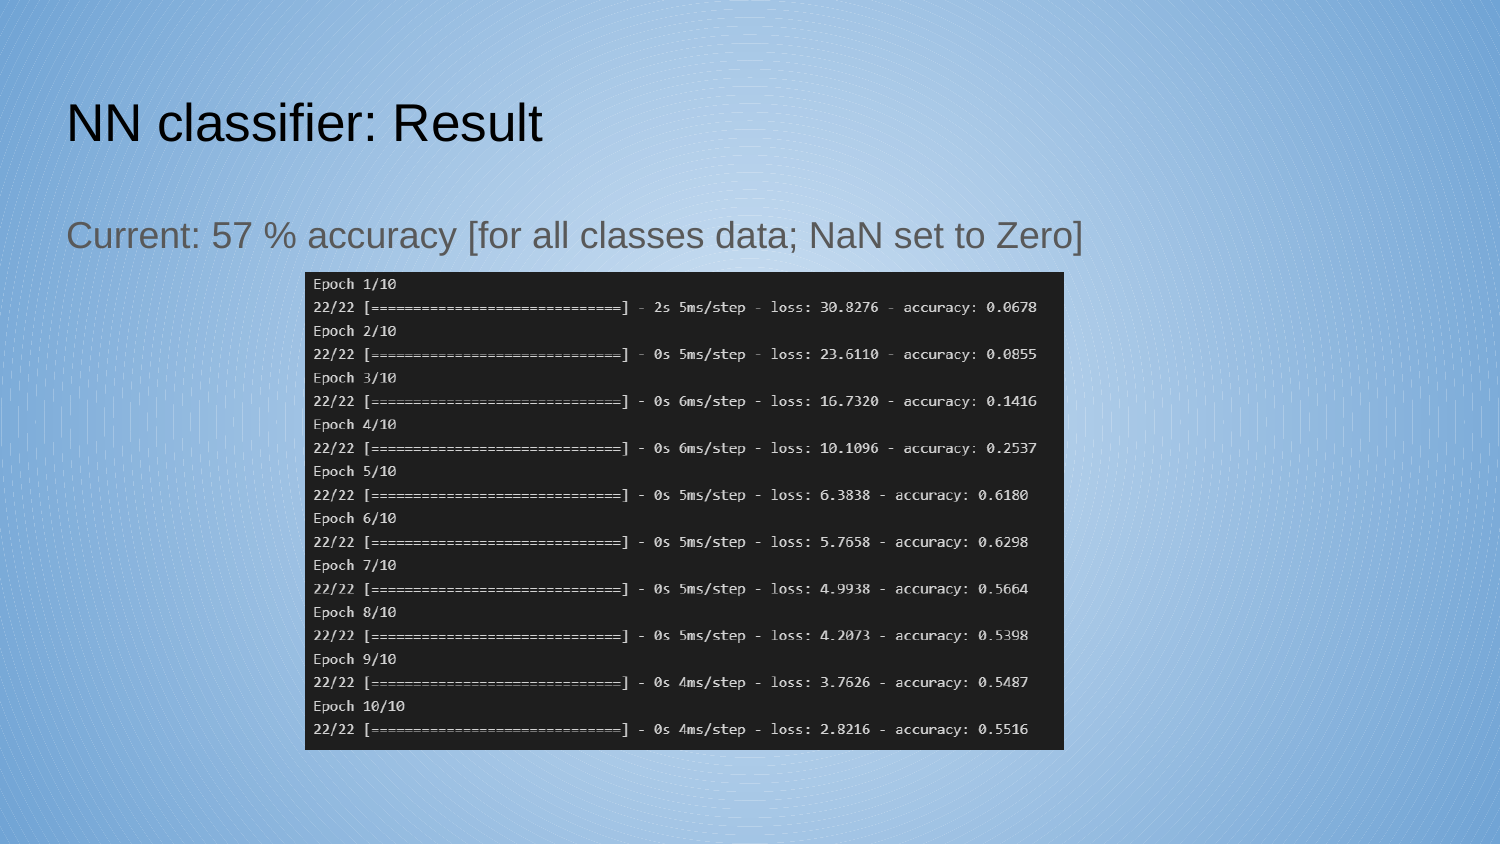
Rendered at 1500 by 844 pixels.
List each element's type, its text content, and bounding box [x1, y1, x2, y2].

title NN classifier: Result [51, 72, 1449, 167]
list Current: 57 % accuracy [for all classes data; NaN set to Zero] [51, 189, 1449, 750]
picture [305, 272, 1065, 750]
